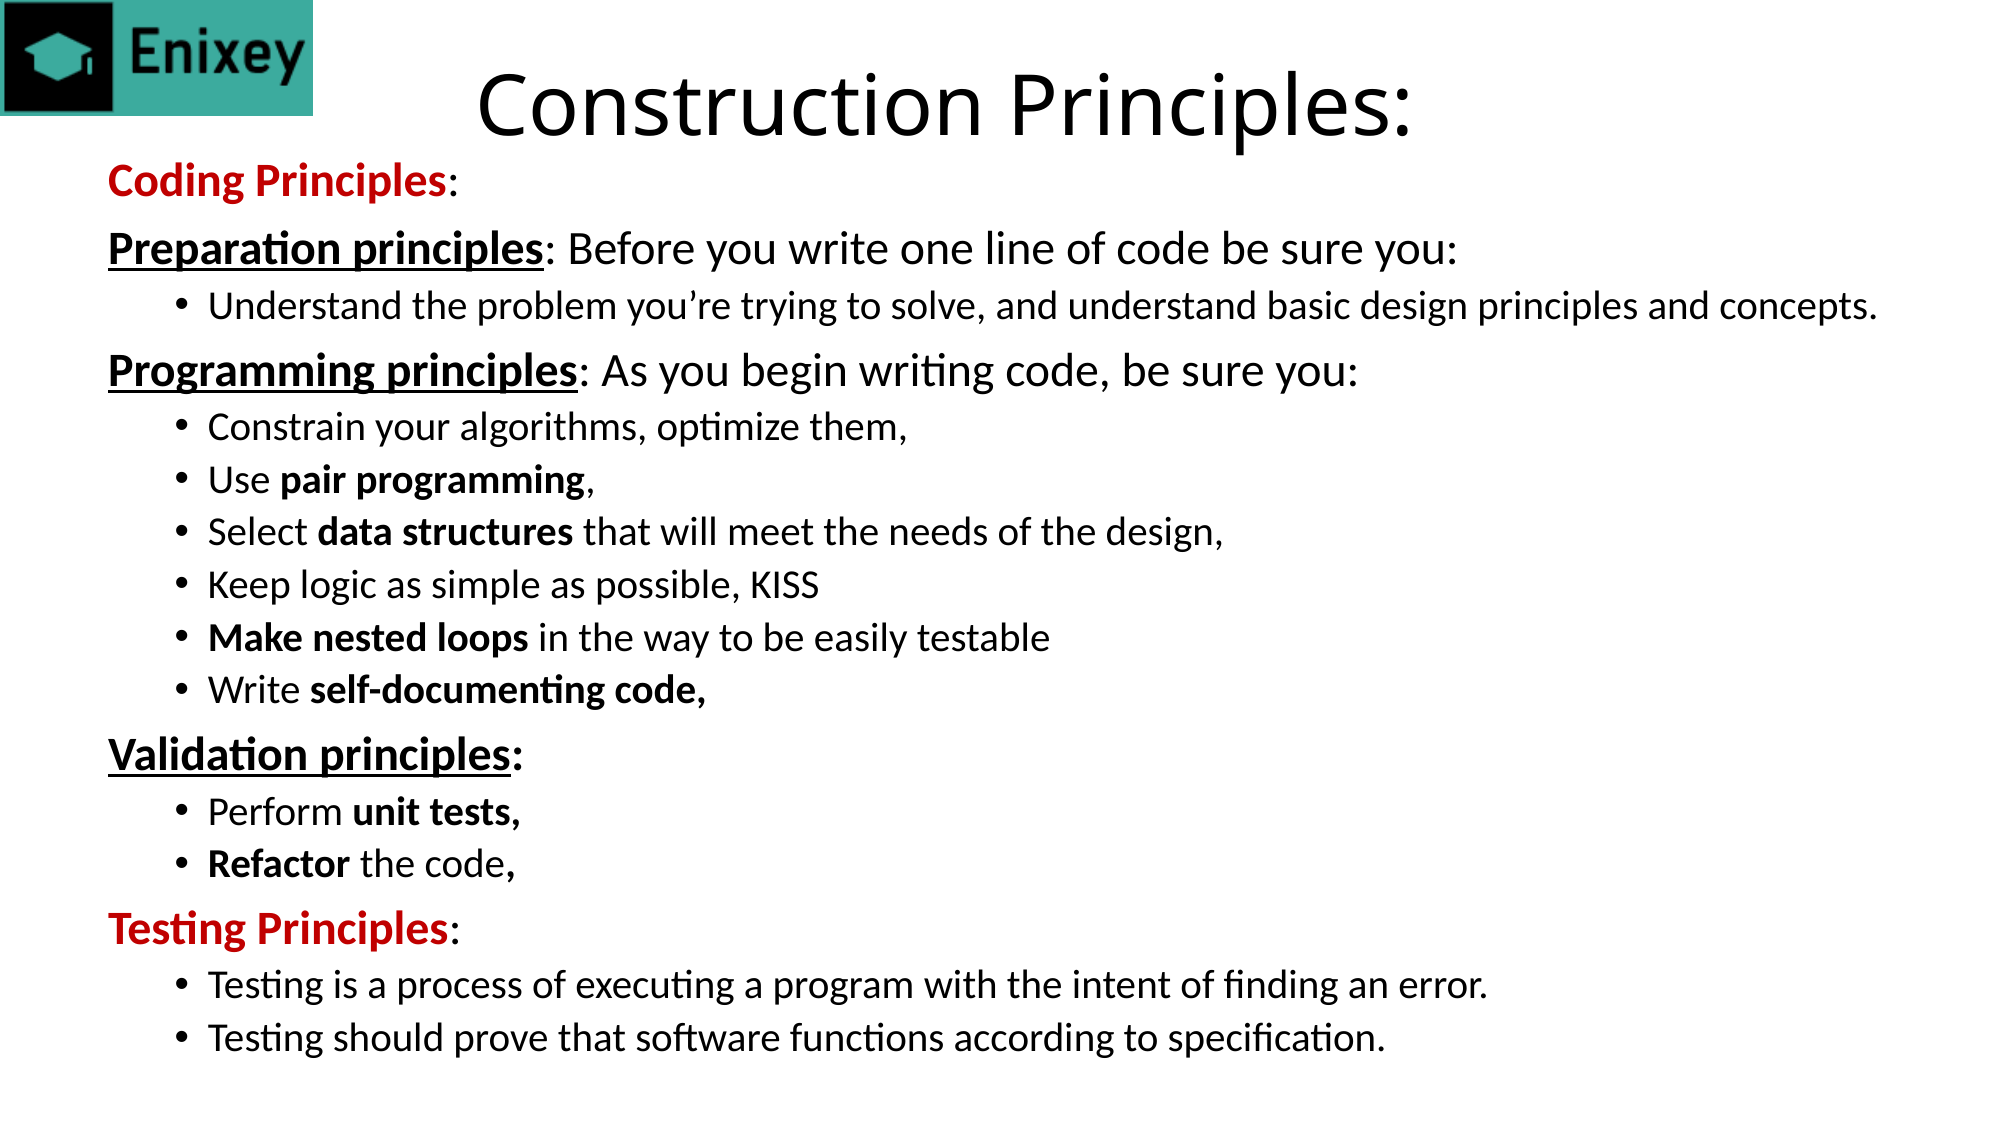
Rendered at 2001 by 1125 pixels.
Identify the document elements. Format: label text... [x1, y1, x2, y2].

picture [0, 0, 313, 116]
title Construction Principles: [460, 44, 1432, 147]
list Coding Principles: Preparation principles: Before you write one line of code be sure you: Understand the problem you’re trying to solve, and understand basic design principles and concepts. Programming principles: As you begin writing code, be sure you: Constrain your algorithms, optimize them, Use pair programming, Select data structures that will meet the needs of the design, Keep logic as simple as possible, KISS Make nested loops in the way to be easily testable Write self-documenting code, Validation principles: Perform unit tests, Refactor the code, Testing Principles: Testing is a process of executing a program with the intent of finding an error. Testing should prove that software functions according to specification. [93, 147, 1925, 1071]
